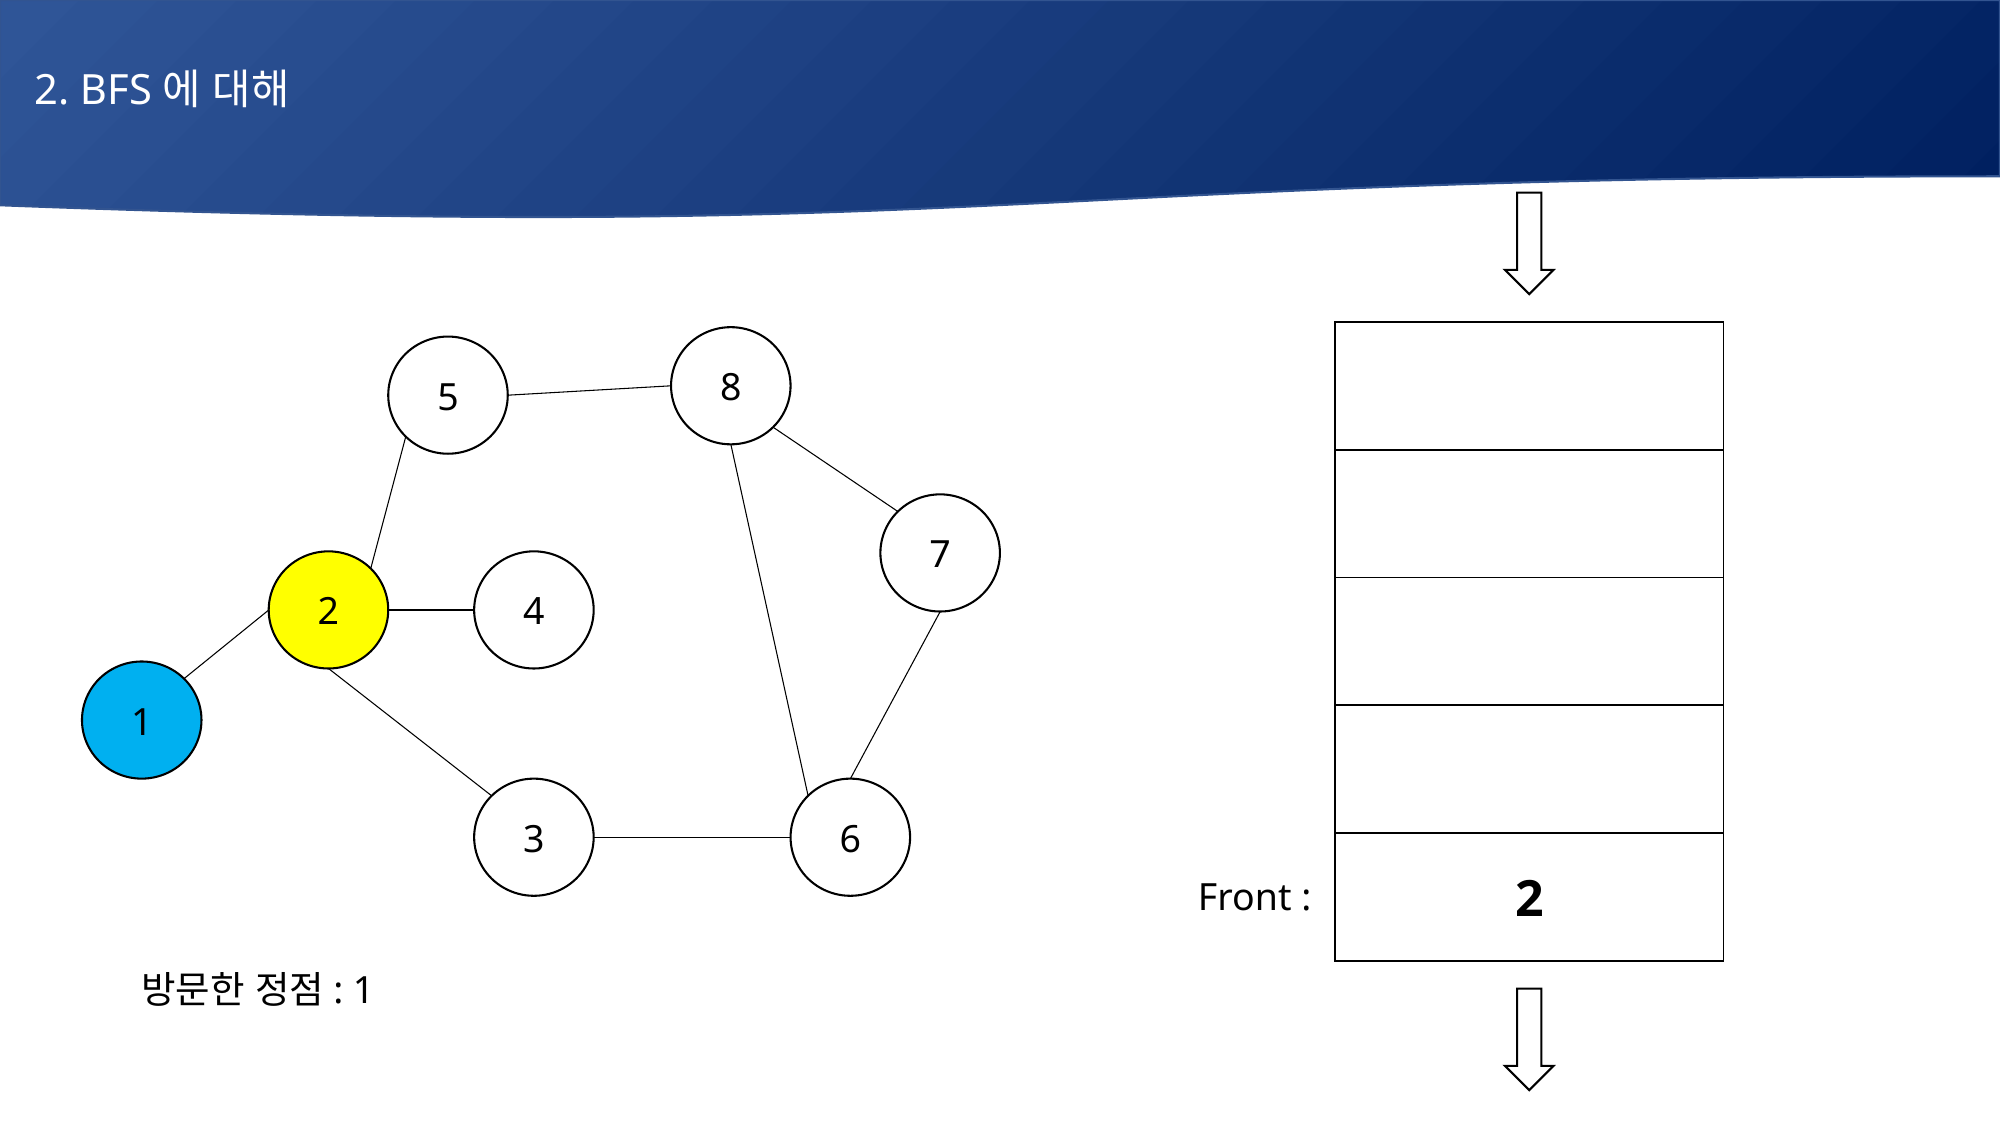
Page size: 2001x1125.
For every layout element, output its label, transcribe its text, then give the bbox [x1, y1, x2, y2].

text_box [730, 444, 809, 796]
table_cell 2 [1336, 834, 1723, 960]
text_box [328, 668, 492, 796]
title 매주 1 과제 LV2 [0, 178, 1842, 288]
text_box 8 [670, 326, 792, 446]
text_box 6 [789, 777, 912, 897]
table_cell [1336, 706, 1723, 832]
table_header [1336, 323, 1723, 449]
text_box 방문한 정점: 1 [126, 958, 1064, 1019]
text_box 3 [473, 777, 595, 897]
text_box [850, 611, 941, 779]
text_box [183, 609, 269, 679]
text_box 2. BFS에 대해 [0, 0, 2000, 219]
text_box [772, 427, 898, 512]
table_cell [1336, 578, 1723, 704]
text_box 4 [473, 550, 595, 670]
text_box Front : [1183, 865, 1336, 926]
table_cell [1336, 451, 1723, 577]
text_box 5 [387, 335, 509, 455]
text_box [1502, 987, 1556, 1092]
text_box 1 [80, 660, 203, 780]
text_box [1502, 191, 1556, 296]
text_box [370, 436, 406, 569]
text_box 7 [879, 493, 1001, 613]
text_box 2 [267, 550, 390, 670]
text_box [507, 385, 672, 396]
